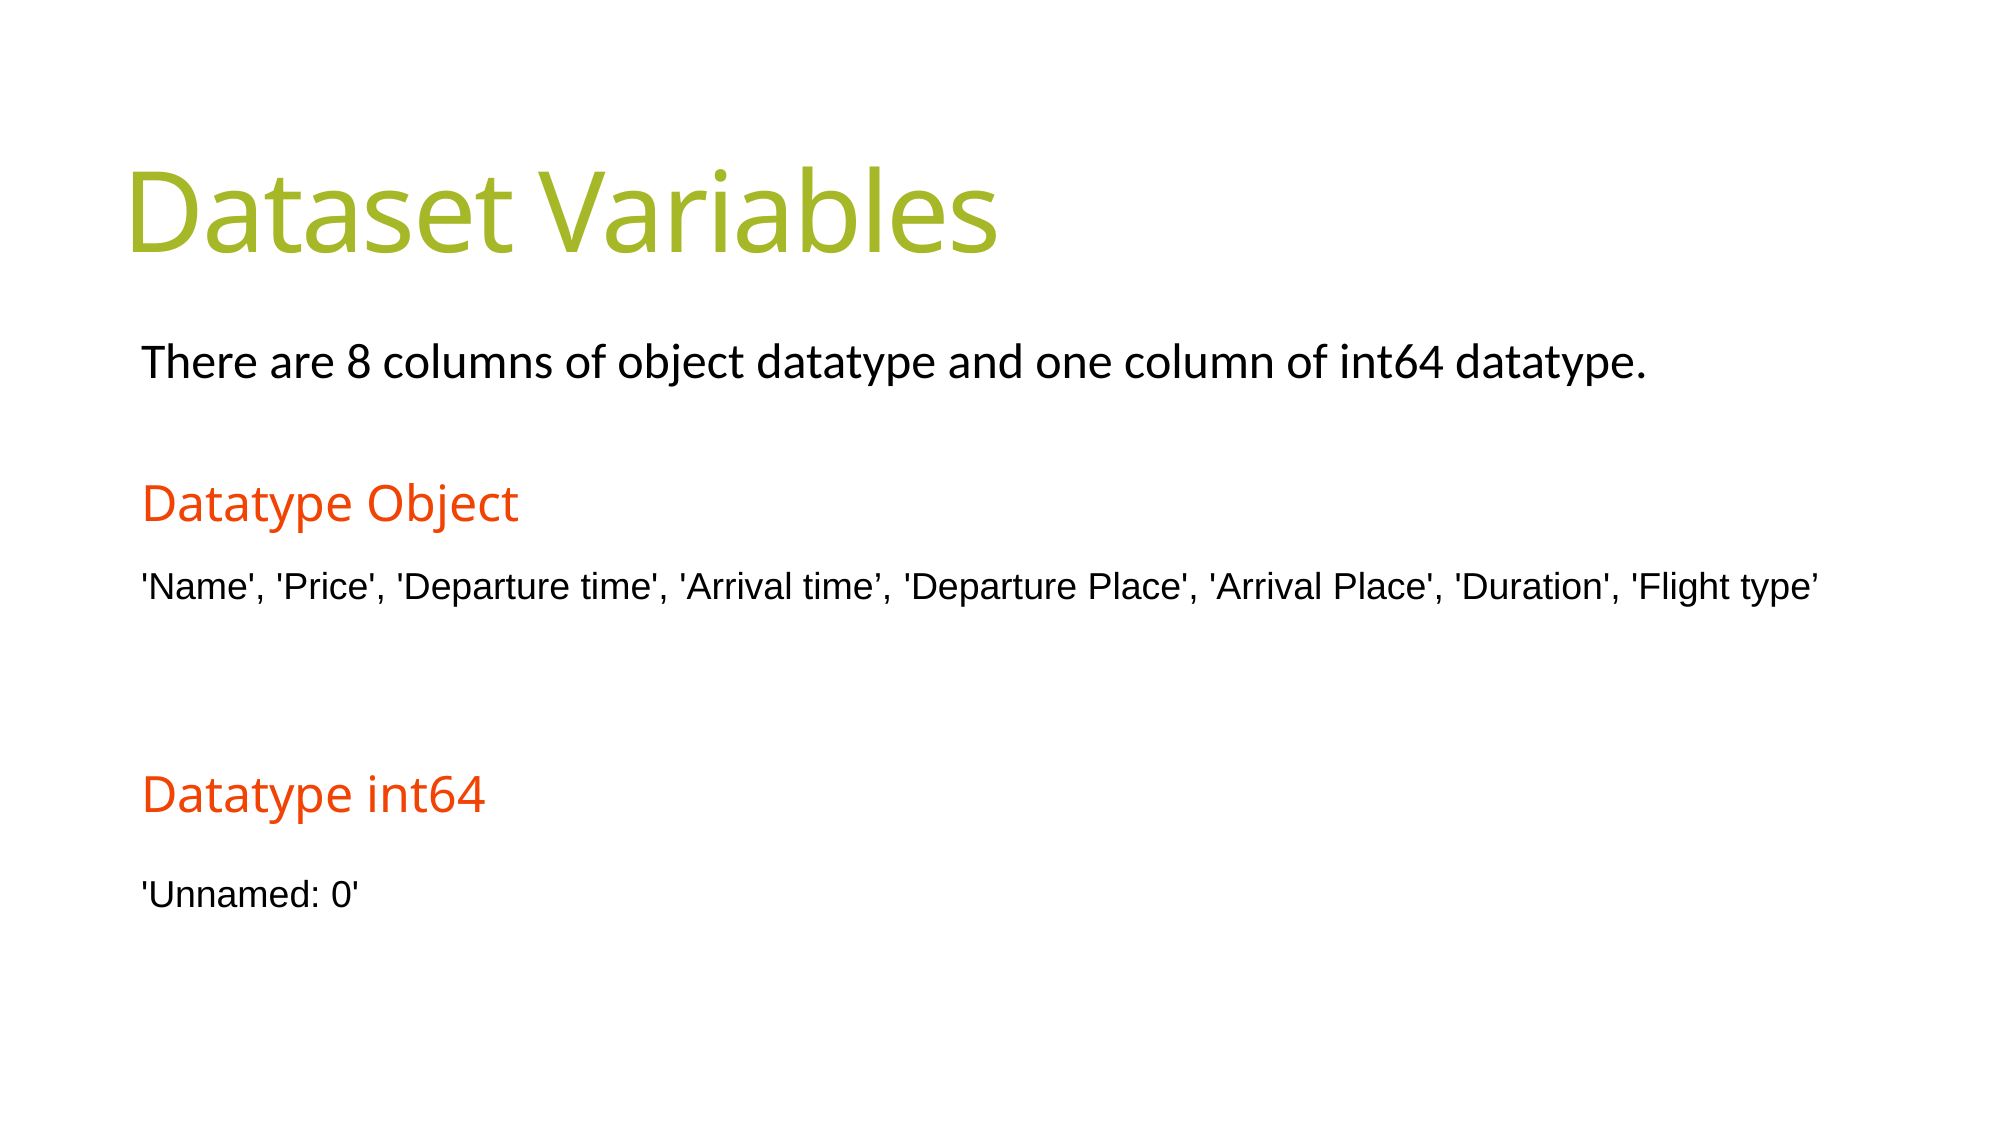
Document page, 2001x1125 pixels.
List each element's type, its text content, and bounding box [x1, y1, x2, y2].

list There are 8 columns of object datatype and one column of int64 datatype. Datatype Object 'Name', 'Price', 'Departure time', 'Arrival time’, 'Departure Place', 'Arrival Place', 'Duration', 'Flight type’ Datatype int64 'Unnamed: 0' [111, 329, 1876, 948]
title Dataset Variables [107, 81, 1875, 354]
